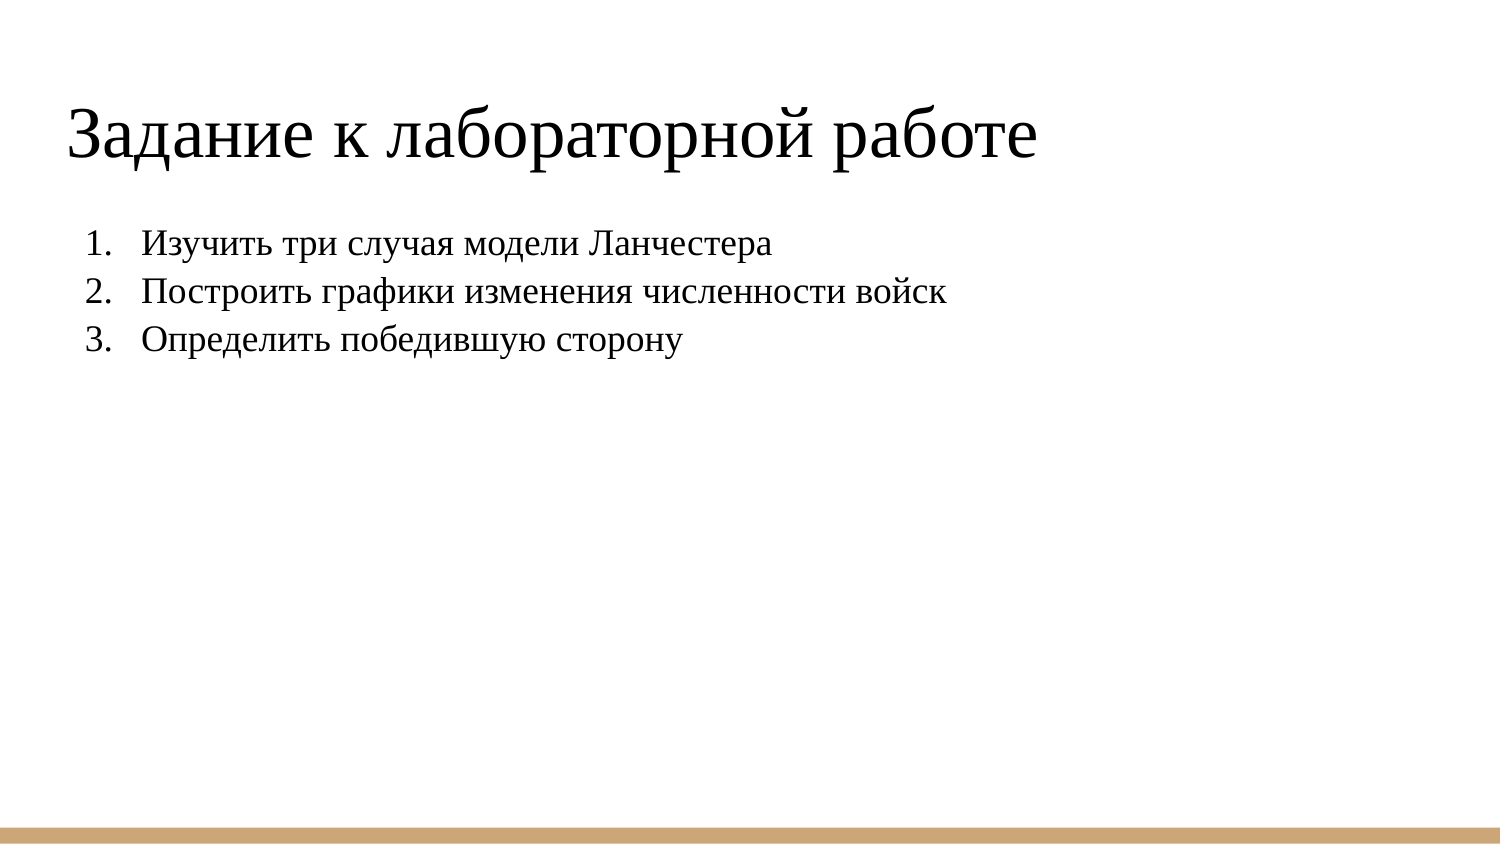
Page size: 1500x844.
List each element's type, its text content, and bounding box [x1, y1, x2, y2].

list Изучить три случая модели Ланчестера Построить графики изменения численности войск Определить победившую сторону [51, 200, 1449, 752]
title Задание к лабораторной работе [51, 51, 1449, 189]
